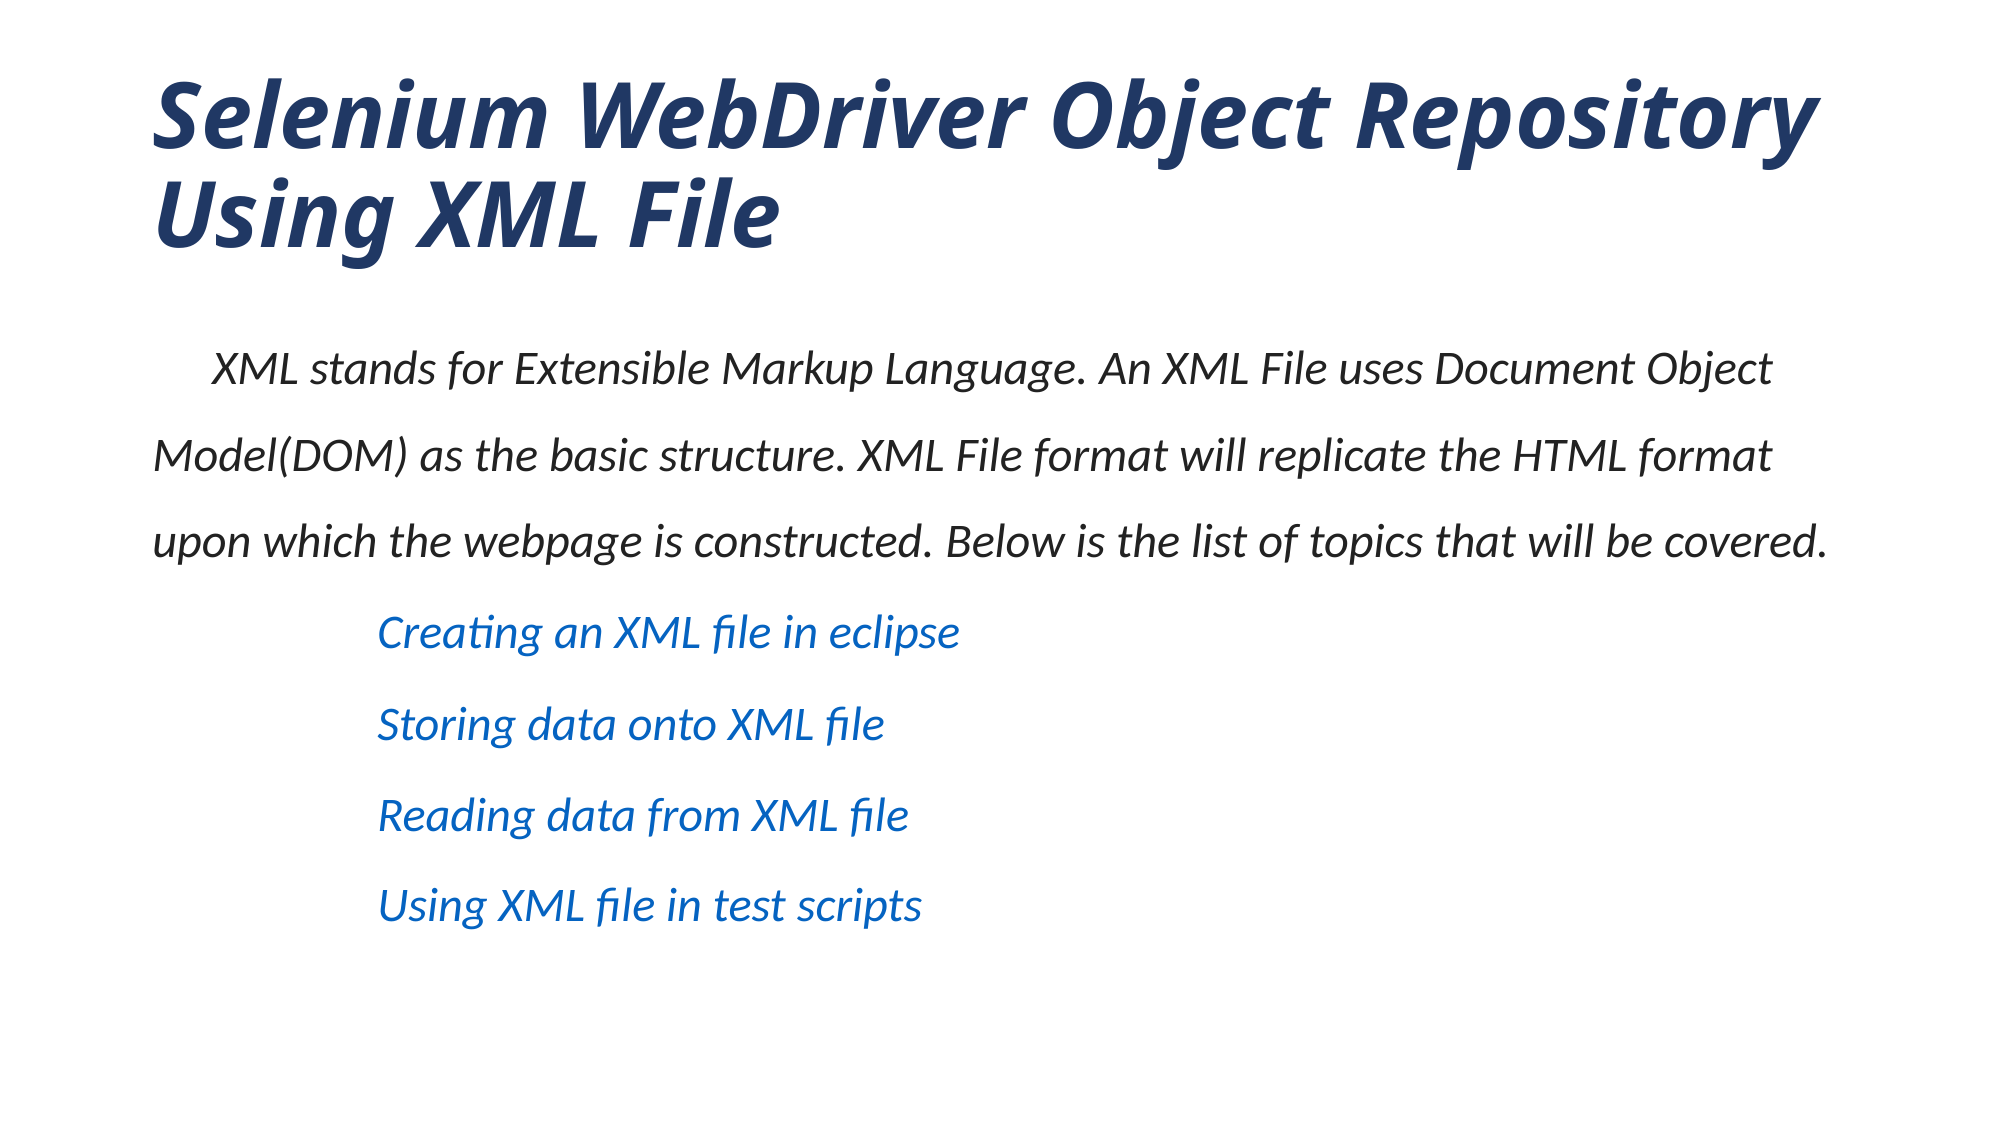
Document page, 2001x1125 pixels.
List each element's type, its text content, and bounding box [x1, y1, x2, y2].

title Selenium WebDriver Object Repository Using XML File [137, 59, 1863, 278]
list XML stands for Extensible Markup Language. An XML File uses Document Object Model(DOM) as the basic structure. XML File format will replicate the HTML format upon which the webpage is constructed. Below is the list of topics that will be covered. Creating an XML file in eclipse Storing data onto XML file Reading data from XML file Using XML file in test scripts [137, 299, 1863, 1014]
